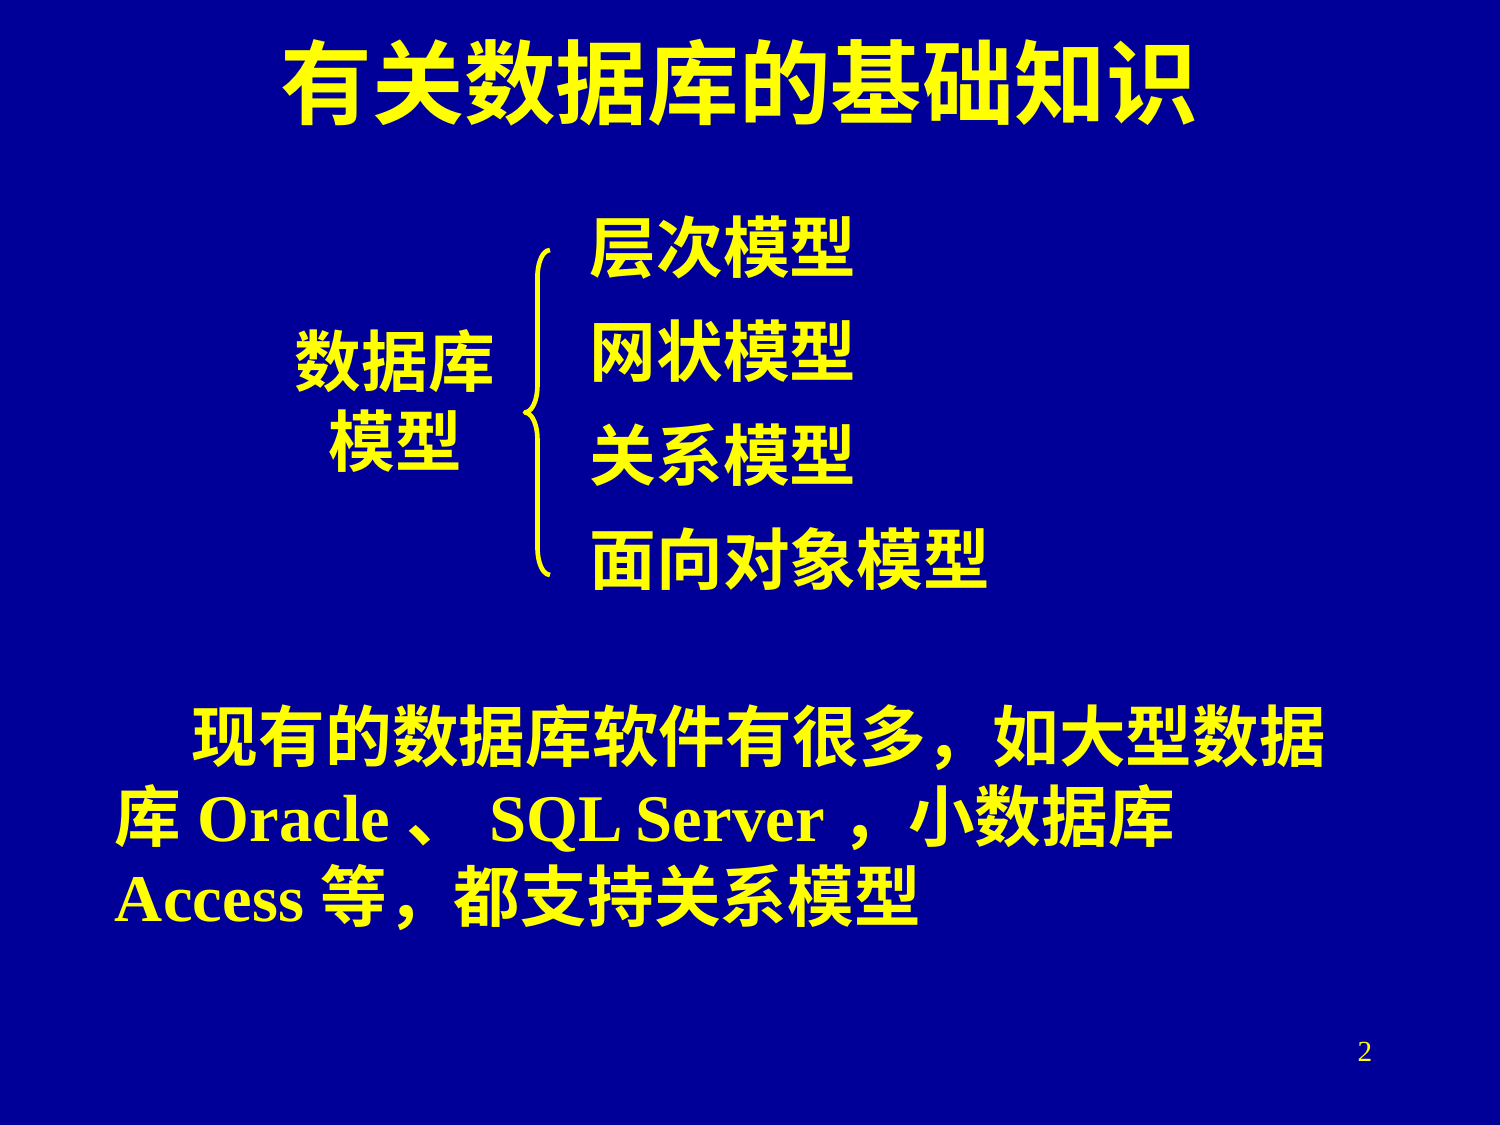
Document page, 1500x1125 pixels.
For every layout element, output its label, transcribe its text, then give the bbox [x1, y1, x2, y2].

text_box [525, 249, 550, 575]
slide_number 2 [1074, 1025, 1388, 1100]
list 现有的数据库软件有很多，如大型数据库Oracle、SQL Server，小数据库Access等，都支持关系模型 [99, 687, 1375, 975]
text_box 数据库模型 [274, 312, 516, 488]
title 有关数据库的基础知识 [112, 24, 1388, 138]
text_box 层次模型 网状模型 关系模型 面向对象模型 [575, 174, 1063, 606]
